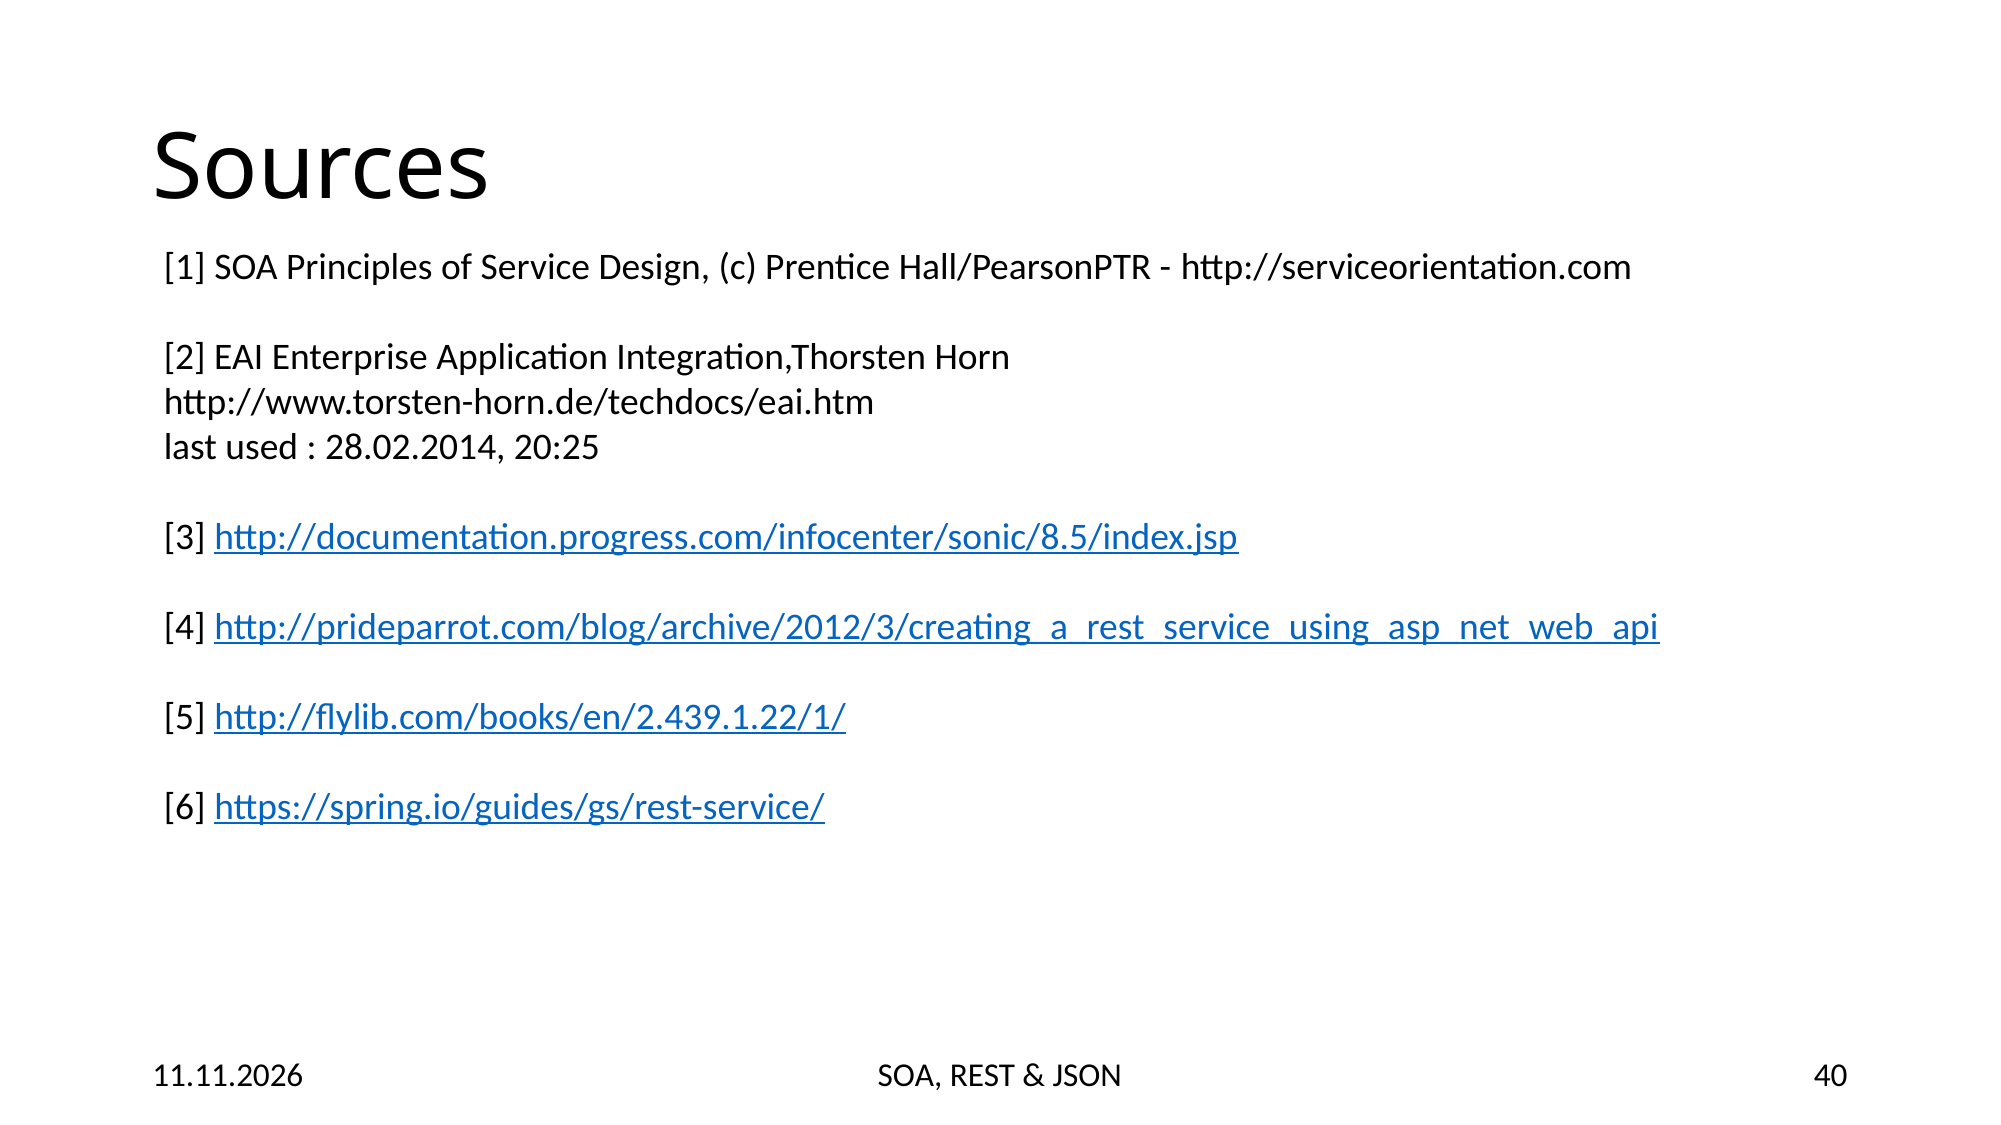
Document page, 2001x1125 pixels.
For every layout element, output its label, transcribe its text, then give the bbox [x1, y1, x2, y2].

text_box [1] SOA Principles of Service Design, (c) Prentice Hall/PearsonPTR - http://serviceorientation.com [2] EAI Enterprise Application Integration,Thorsten Horn http://www.torsten-horn.de/techdocs/eai.htm last used : 28.02.2014, 20:25 [3] http://documentation.progress.com/infocenter/sonic/8.5/index.jsp [4] http://prideparrot.com/blog/archive/2012/3/creating_a_rest_service_using_asp_net_web_api [5] http://flylib.com/books/en/2.439.1.22/1/ [6] https://spring.io/guides/gs/rest-service/ [149, 234, 1851, 1015]
slide_number 40 [1412, 1042, 1863, 1103]
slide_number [137, 1042, 588, 1103]
title Sources [137, 59, 1863, 278]
footer SOA, REST & JSON [662, 1042, 1338, 1103]
